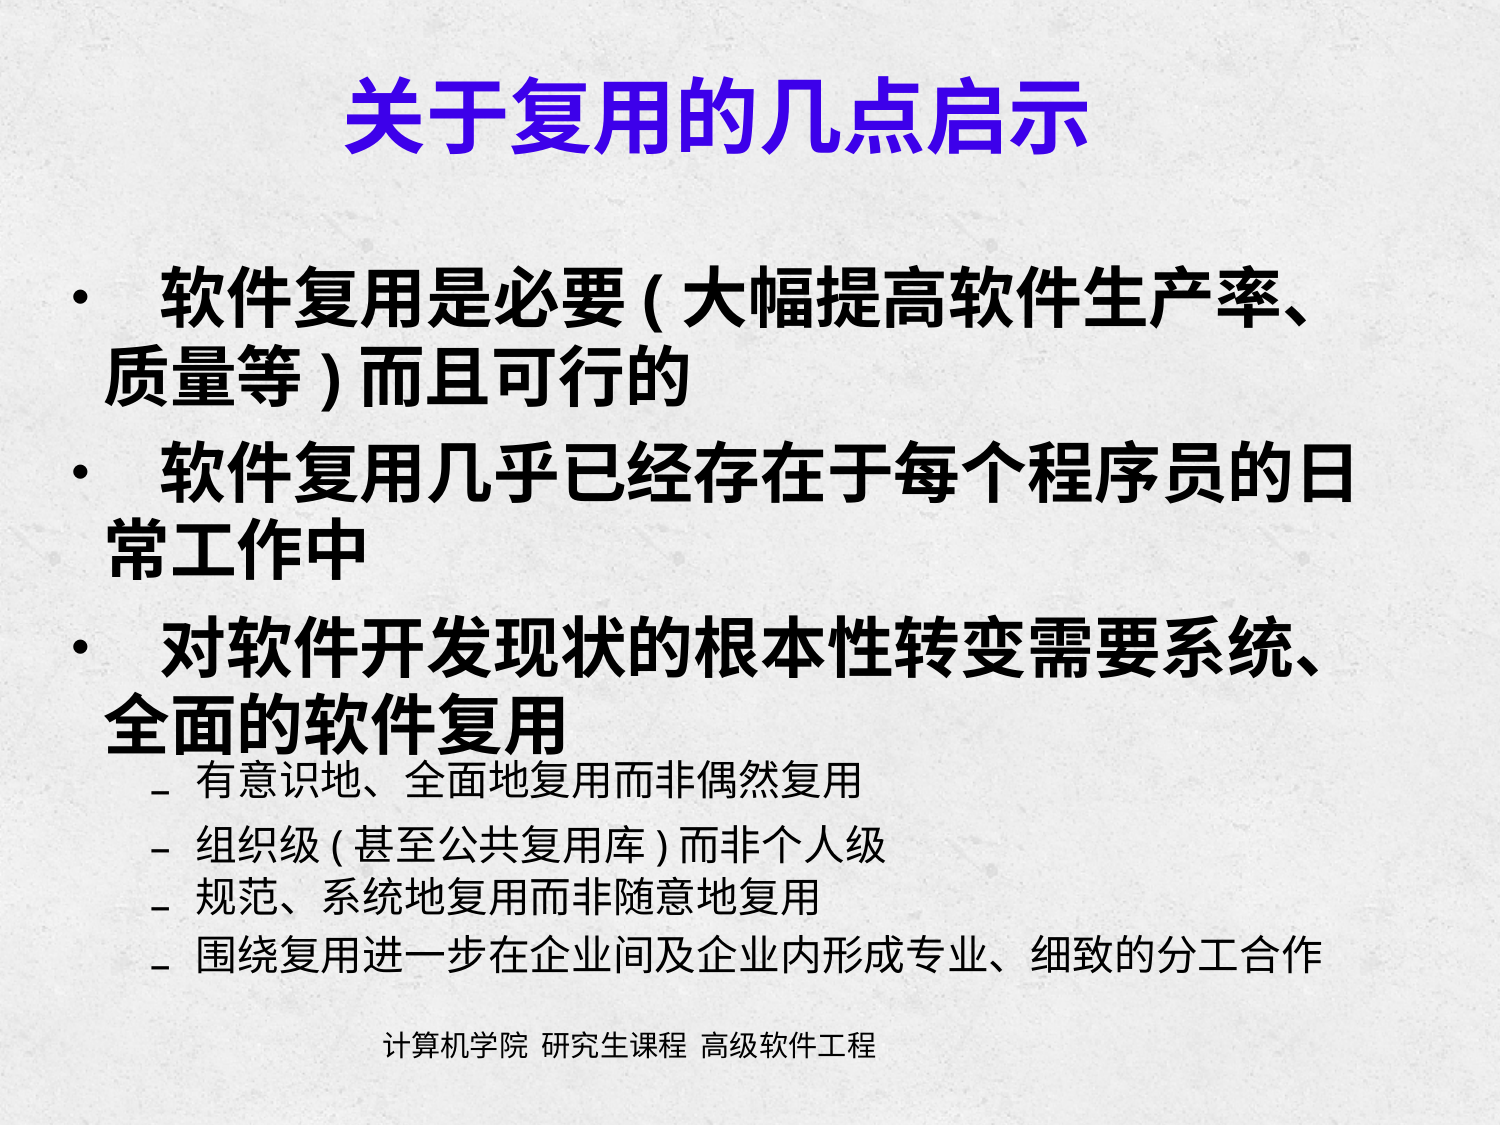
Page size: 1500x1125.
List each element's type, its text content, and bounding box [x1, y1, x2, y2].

text_box 关于复用的几点启示 • 软件复用是必要(大幅提高软件生产率、 质量等)而且可行的 • 软件复用几乎已经存在于每个程序员的日 常工作中 • 对软件开发现状的根本性转变需要系统、 全面的软件复用 [47, 56, 1362, 770]
text_box 有意识地、全面地复用而非偶然复用 组织级(甚至公共复用库)而非个人级 规范、系统地复用而非随意地复用 围绕复用进一步在企业间及企业内形成专业、细致的分工合作 [195, 764, 1323, 987]
text_box 计算机学院 研究生课程 高级软件工程 [382, 1035, 877, 1070]
picture [0, 0, 1500, 1125]
text_box – – – – [149, 756, 171, 995]
